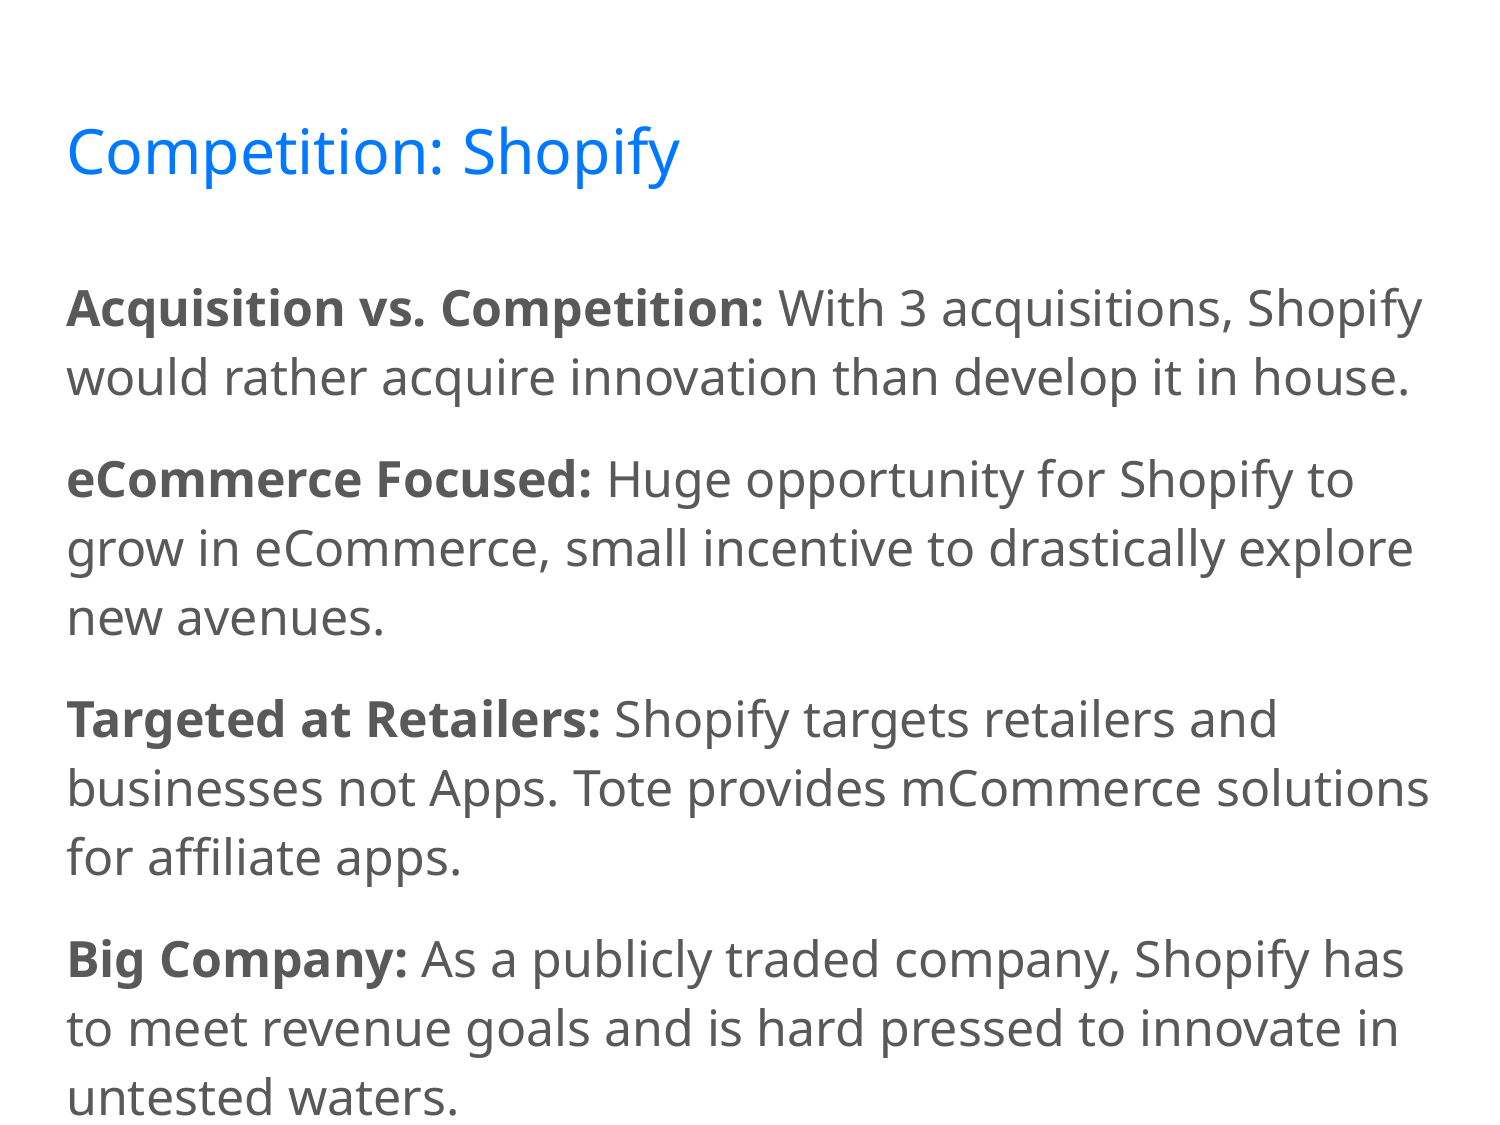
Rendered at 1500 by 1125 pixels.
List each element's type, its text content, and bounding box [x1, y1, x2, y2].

title Competition: Shopify [51, 97, 1449, 223]
list Acquisition vs. Competition: With 3 acquisitions, Shopify would rather acquire innovation than develop it in house. eCommerce Focused: Huge opportunity for Shopify to grow in eCommerce, small incentive to drastically explore new avenues. Targeted at Retailers: Shopify targets retailers and businesses not Apps. Tote provides mCommerce solutions for affiliate apps. Big Company: As a publicly traded company, Shopify has to meet revenue goals and is hard pressed to innovate in untested waters. [51, 252, 1449, 1000]
